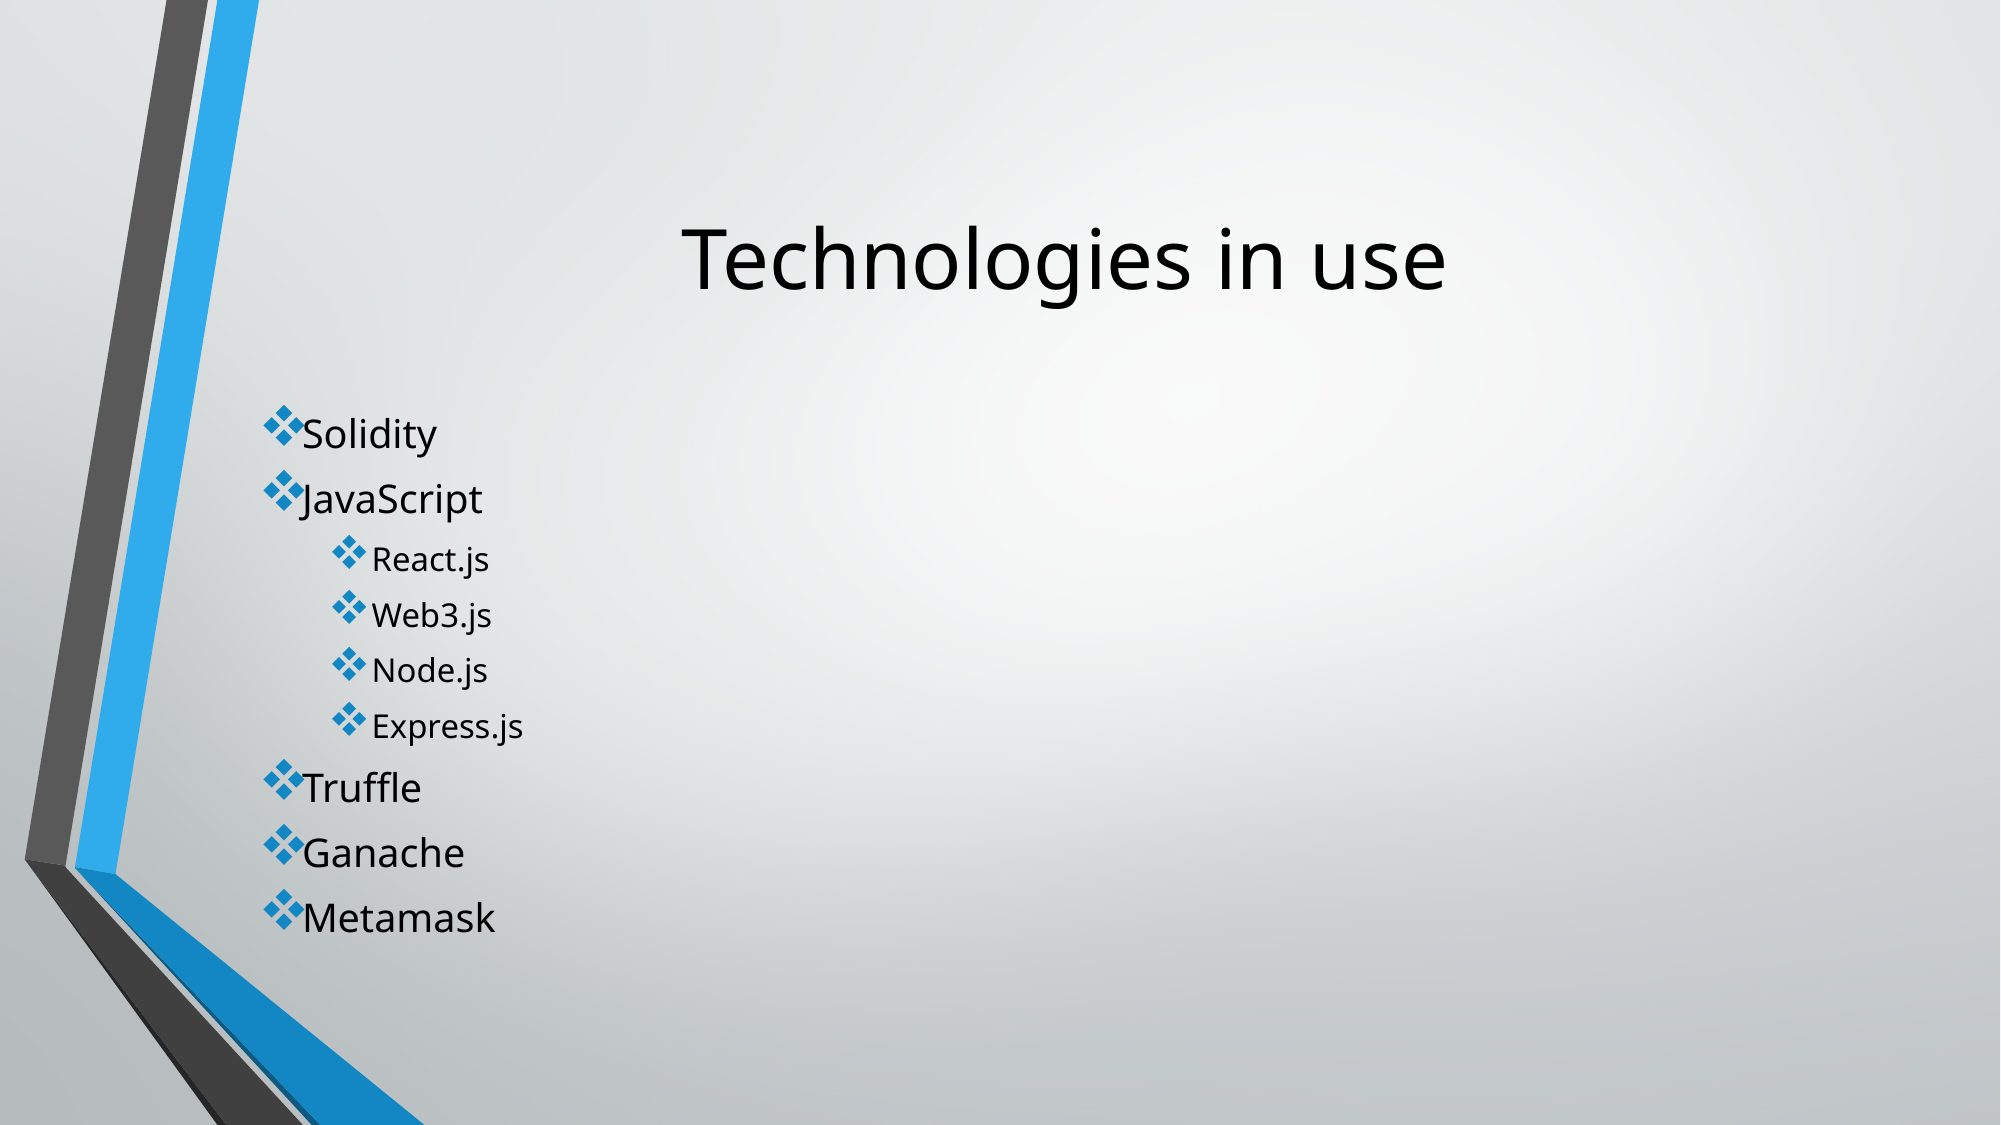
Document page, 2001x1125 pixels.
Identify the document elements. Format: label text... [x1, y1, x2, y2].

title Technologies in use [243, 112, 1887, 399]
list Solidity JavaScript React.js Web3.js Node.js Express.js Truffle Ganache Metamask [243, 399, 1887, 950]
